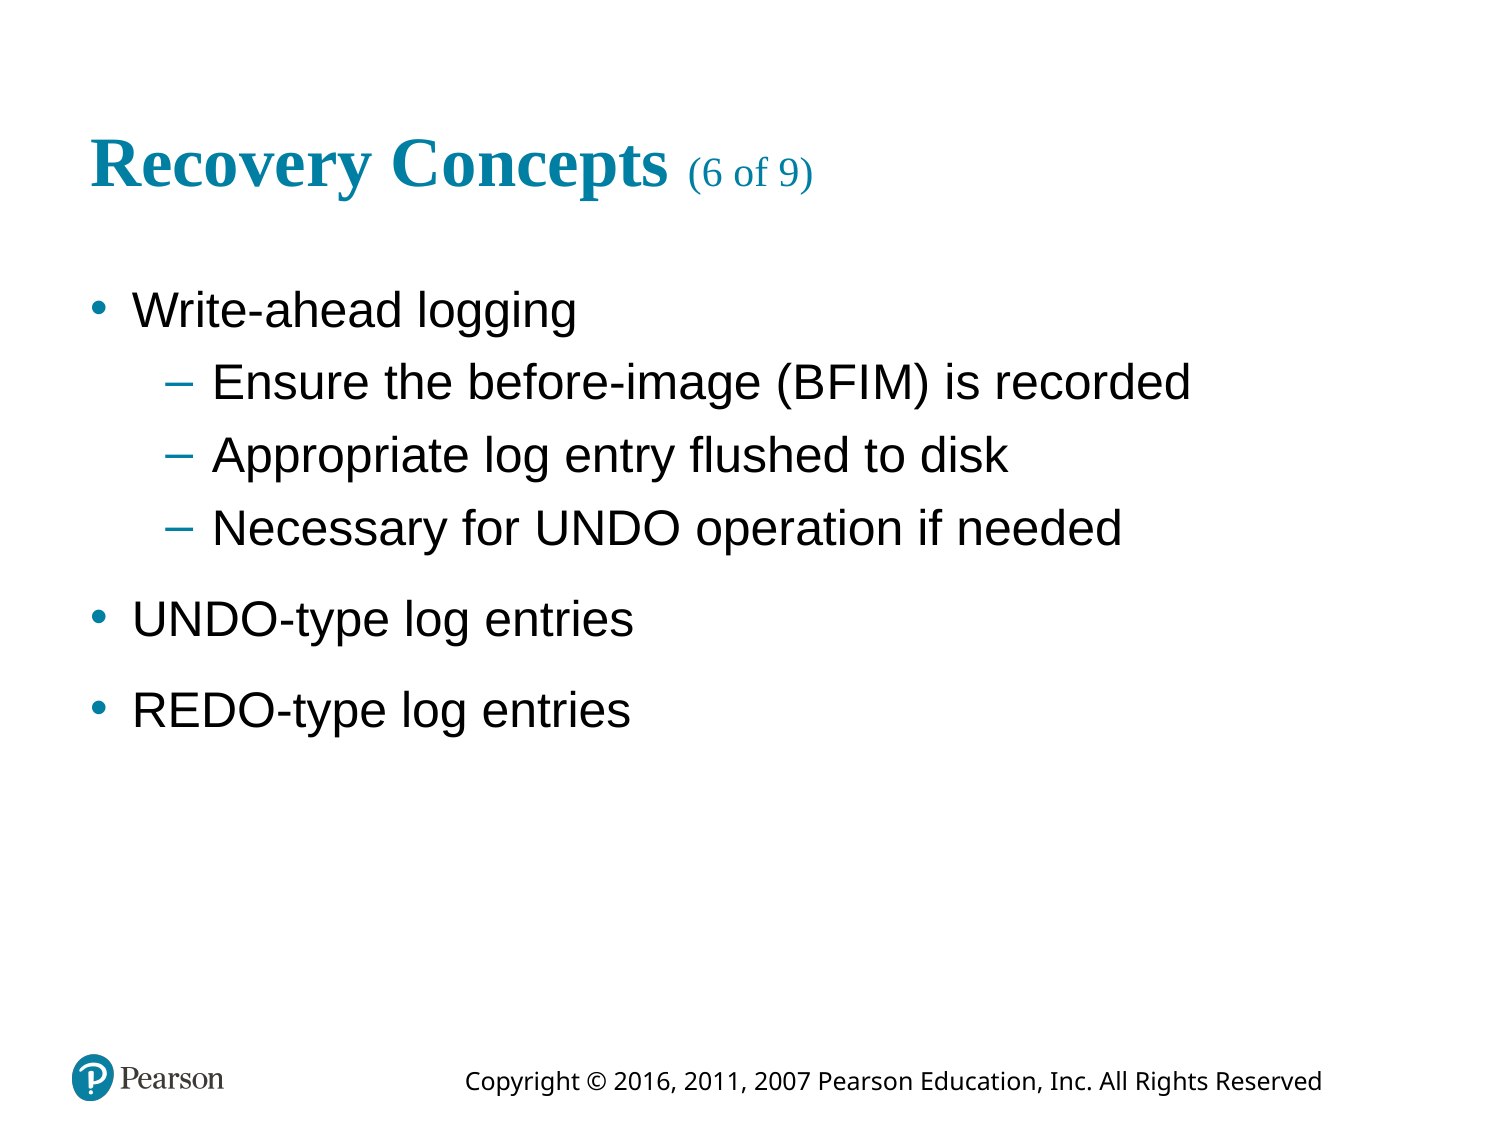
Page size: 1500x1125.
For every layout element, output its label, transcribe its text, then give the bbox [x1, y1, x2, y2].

picture [72, 1087, 83, 1101]
picture [80, 1063, 106, 1088]
picture [72, 1054, 88, 1070]
picture [98, 1054, 224, 1101]
title Recovery Concepts (6 of 9) [75, 35, 1425, 216]
list Write-ahead logging Ensure the before-image (B F I M) is recorded Appropriate log entry flushed to disk Necessary for UNDO operation if needed UNDO-type log entries REDO-type log entries [75, 262, 1425, 1005]
